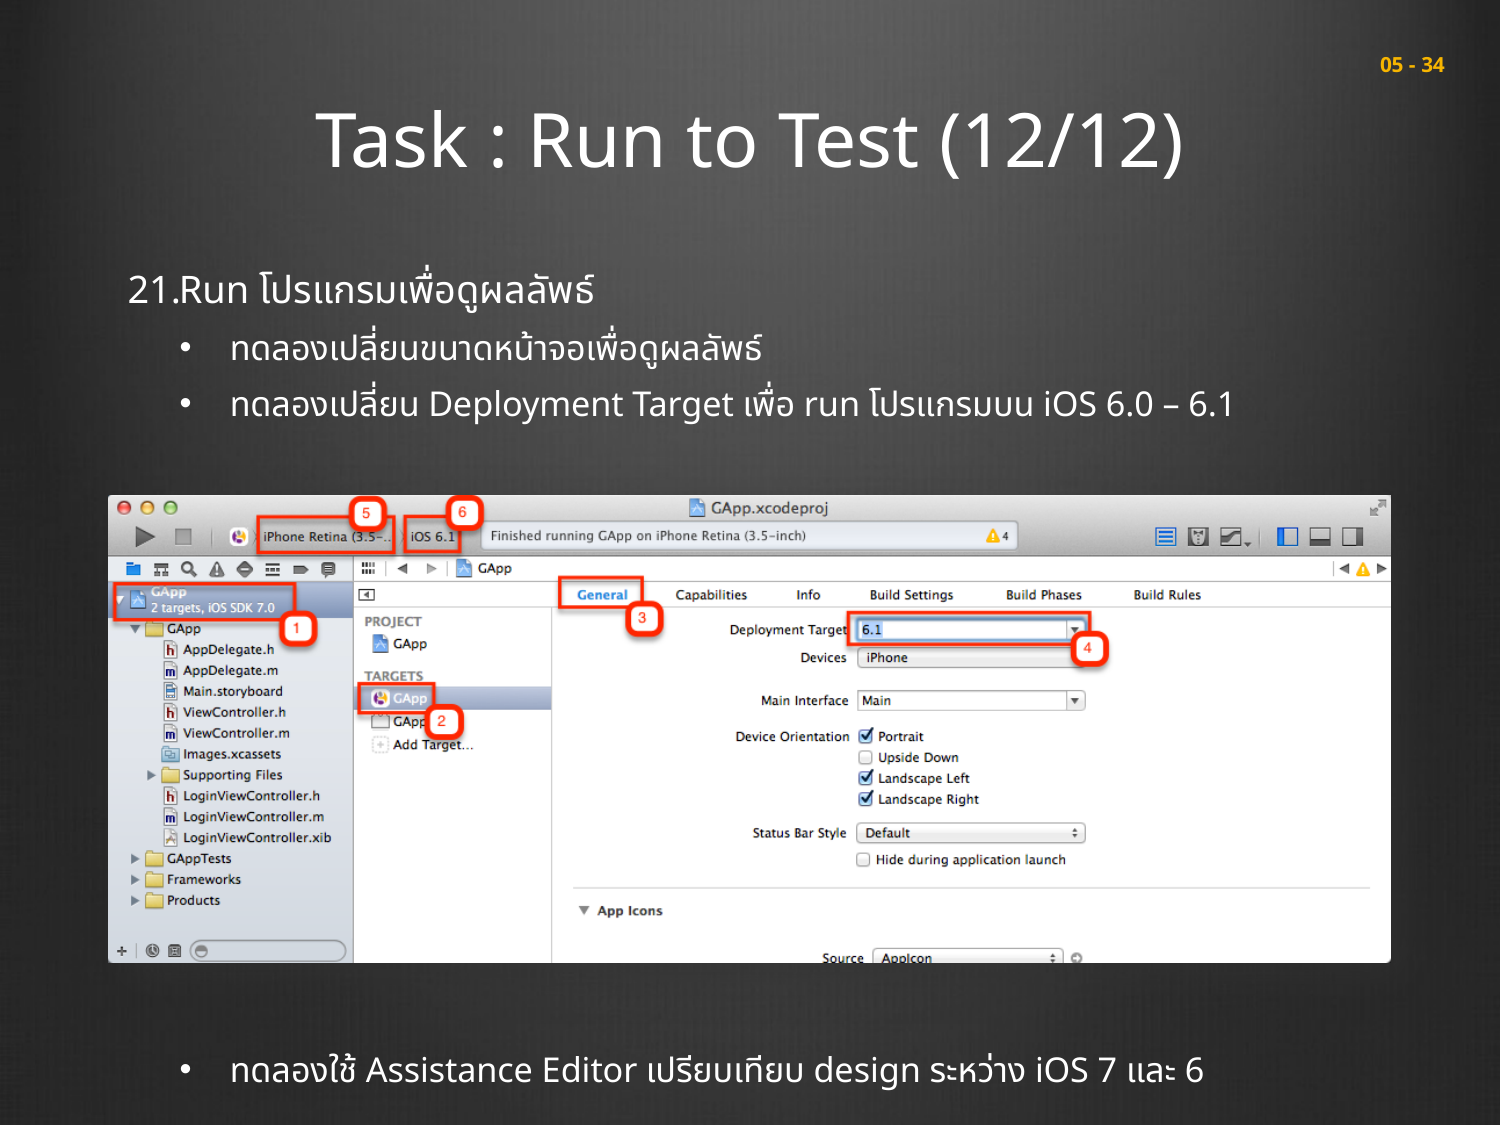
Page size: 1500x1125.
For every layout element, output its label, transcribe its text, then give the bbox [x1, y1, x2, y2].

title Task : Run to Test (12/12) [112, 19, 1388, 253]
list Run โปรแกรมเพื่อดูผลลัพธ์ ทดลองเปลี่ยนขนาดหน้าจอเพื่อดูผลลัพธ์ ทดลองเปลี่ยน Deployment Target เพื่อ run โปรแกรมบน iOS 6.0 – 6.1 ทดลองใช้ Assistance Editor เปรียบเทียบ design ระหว่าง iOS 7 และ 6 [112, 253, 1388, 487]
text_box 05 - 34 [1306, 43, 1460, 86]
picture [108, 495, 1391, 963]
list Run โปรแกรมเพื่อดูผลลัพธ์ ทดลองเปลี่ยนขนาดหน้าจอเพื่อดูผลลัพธ์ ทดลองเปลี่ยน Deployment Target เพื่อ run โปรแกรมบน iOS 6.0 – 6.1 ทดลองใช้ Assistance Editor เปรียบเทียบ design ระหว่าง iOS 7 และ 6 [112, 999, 1388, 1101]
